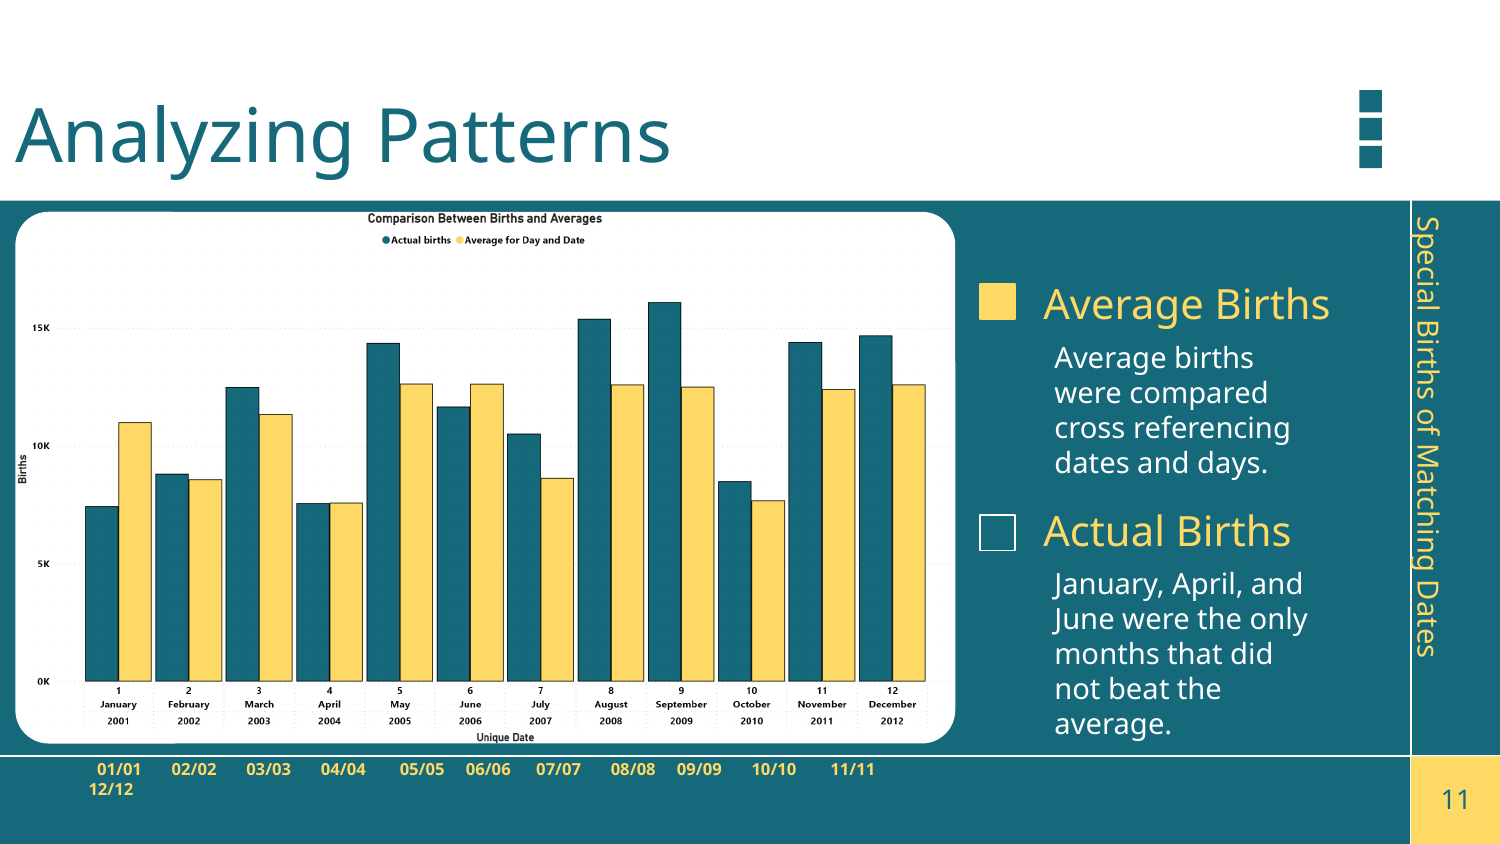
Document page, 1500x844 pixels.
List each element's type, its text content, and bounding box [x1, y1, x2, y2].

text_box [1359, 89, 1383, 169]
subtitle Special Births of Matching Dates [1396, 201, 1440, 692]
text_box [979, 515, 1015, 551]
text_box 01/01 02/02 03/03 04/04 05/05 06/06 07/07 08/08 09/09 10/10 11/11 12/12 [73, 743, 963, 814]
slide_number ‹#› [1411, 756, 1500, 844]
title Analyzing Patterns [0, 72, 1382, 167]
picture [15, 211, 956, 744]
text_box [979, 283, 1015, 320]
text_box Average births were compared cross referencing dates and days. [1039, 324, 1339, 494]
subtitle Actual Births [1028, 507, 1377, 570]
text_box January, April, and June were the only months that did not beat the average. [1039, 550, 1339, 715]
subtitle Average Births [1028, 281, 1396, 344]
